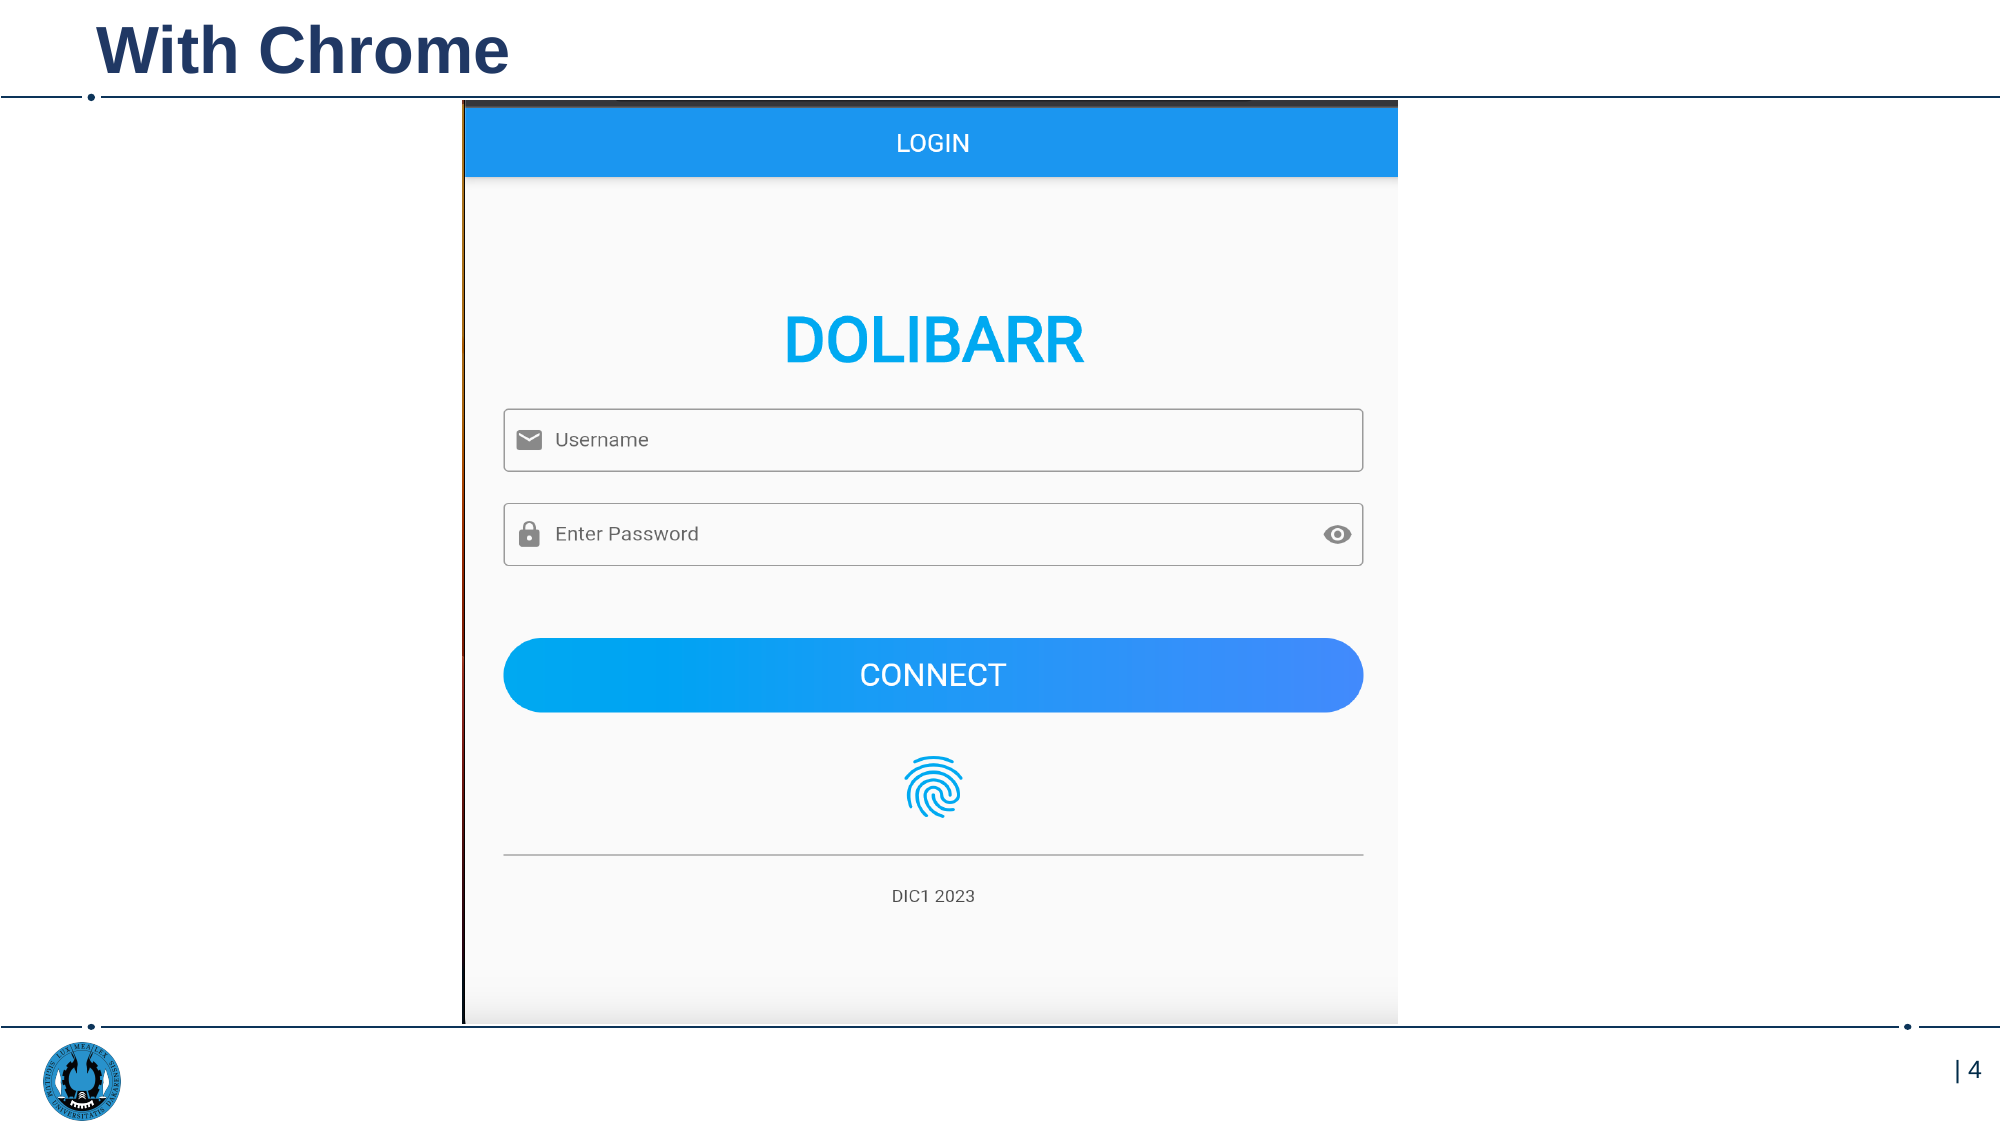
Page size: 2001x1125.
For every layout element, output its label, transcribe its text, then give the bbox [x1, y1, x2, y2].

picture [462, 100, 1398, 1024]
picture [43, 1042, 121, 1121]
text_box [0, 1023, 2000, 1082]
text_box With Chrome [81, 0, 1675, 95]
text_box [87, 93, 95, 102]
